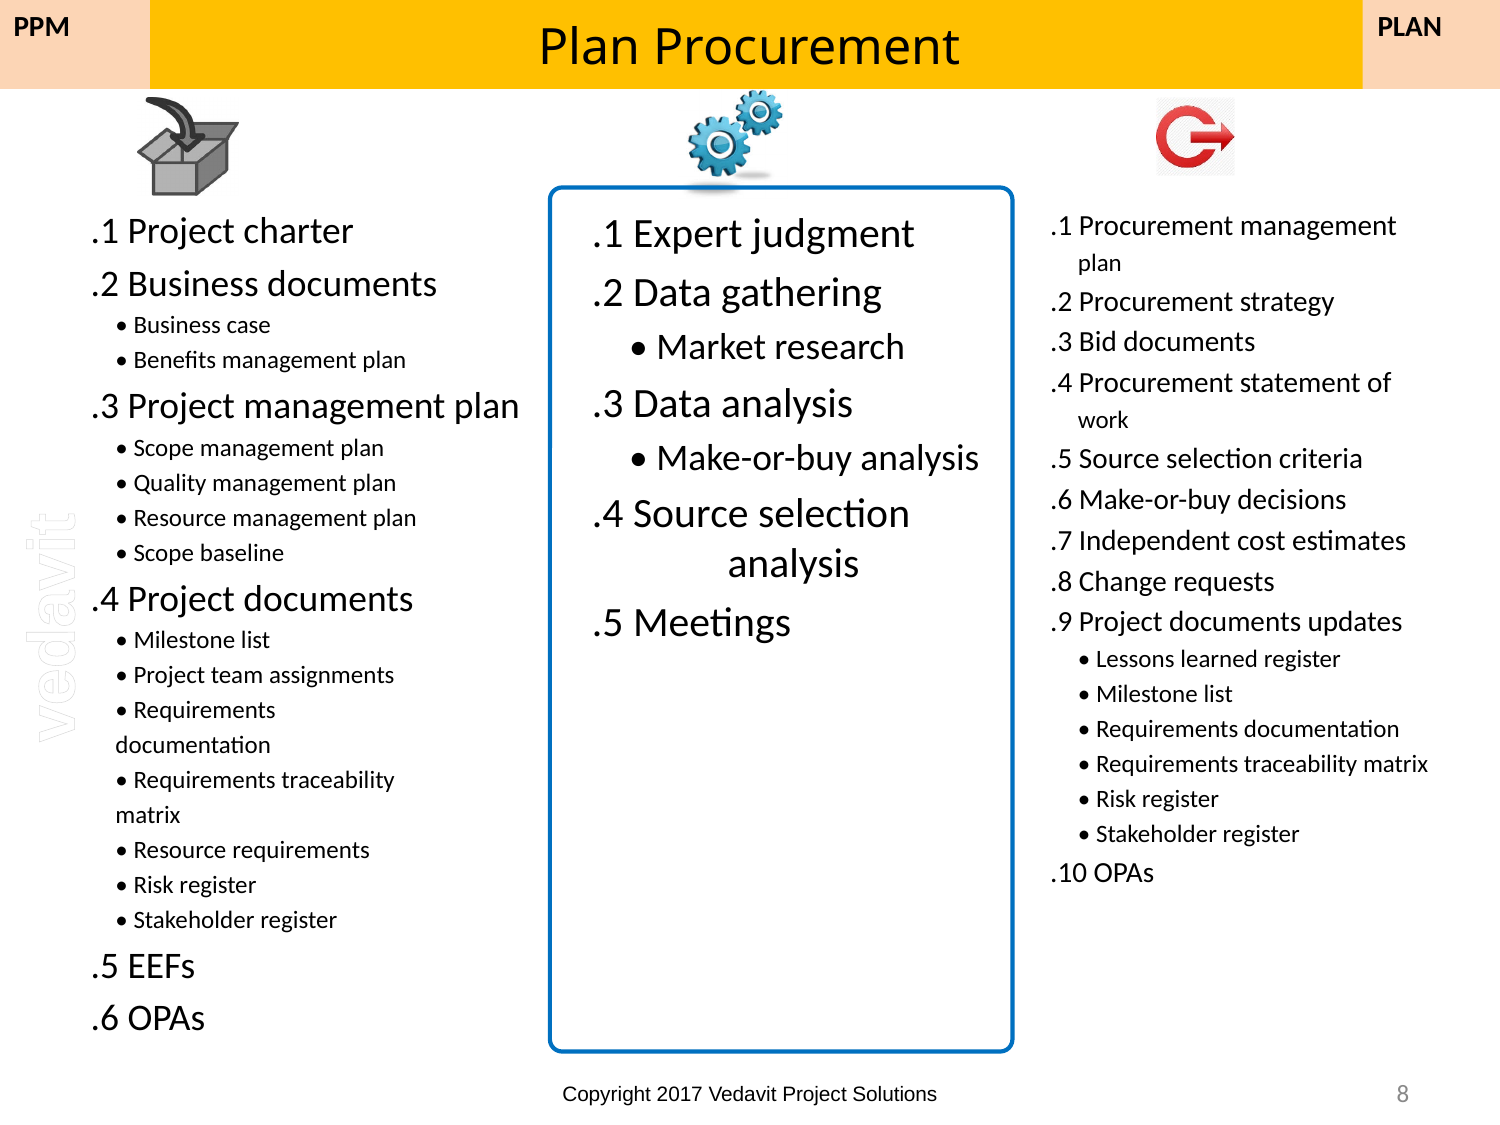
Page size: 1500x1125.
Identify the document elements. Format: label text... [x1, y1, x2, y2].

list PLAN [1362, 0, 1500, 89]
list .1 Procurement management plan .2 Procurement strategy .3 Bid documents .4 Procurement statement of work .5 Source selection criteria .6 Make-or-buy decisions .7 Independent cost estimates .8 Change requests .9 Project documents updates • Lessons learned register • Milestone list • Requirements documentation • Requirements traceability matrix • Risk register • Stakeholder register .10 OPAs [1025, 198, 1468, 1051]
picture [678, 190, 788, 198]
picture [1156, 97, 1235, 176]
title Plan Procurement [0, 0, 1361, 90]
picture [678, 90, 788, 185]
slide_number 361 [1074, 1062, 1425, 1123]
list PPM [0, 0, 150, 89]
list .1 Expert judgment .2 Data gathering • Market research .3 Data analysis • Make-or-buy analysis .4 Source selection analysis .5 Meetings [562, 198, 1000, 1038]
picture [137, 97, 239, 196]
list .1 Project charter .2 Business documents • Business case • Benefits management plan .3 Project management plan • Scope management plan • Quality management plan • Resource management plan • Scope baseline .4 Project documents • Milestone list • Project team assignments • Requirements documentation • Requirements traceability matrix • Resource requirements • Risk register • Stakeholder register .5 EEFs .6 OPAs [62, 198, 538, 1038]
